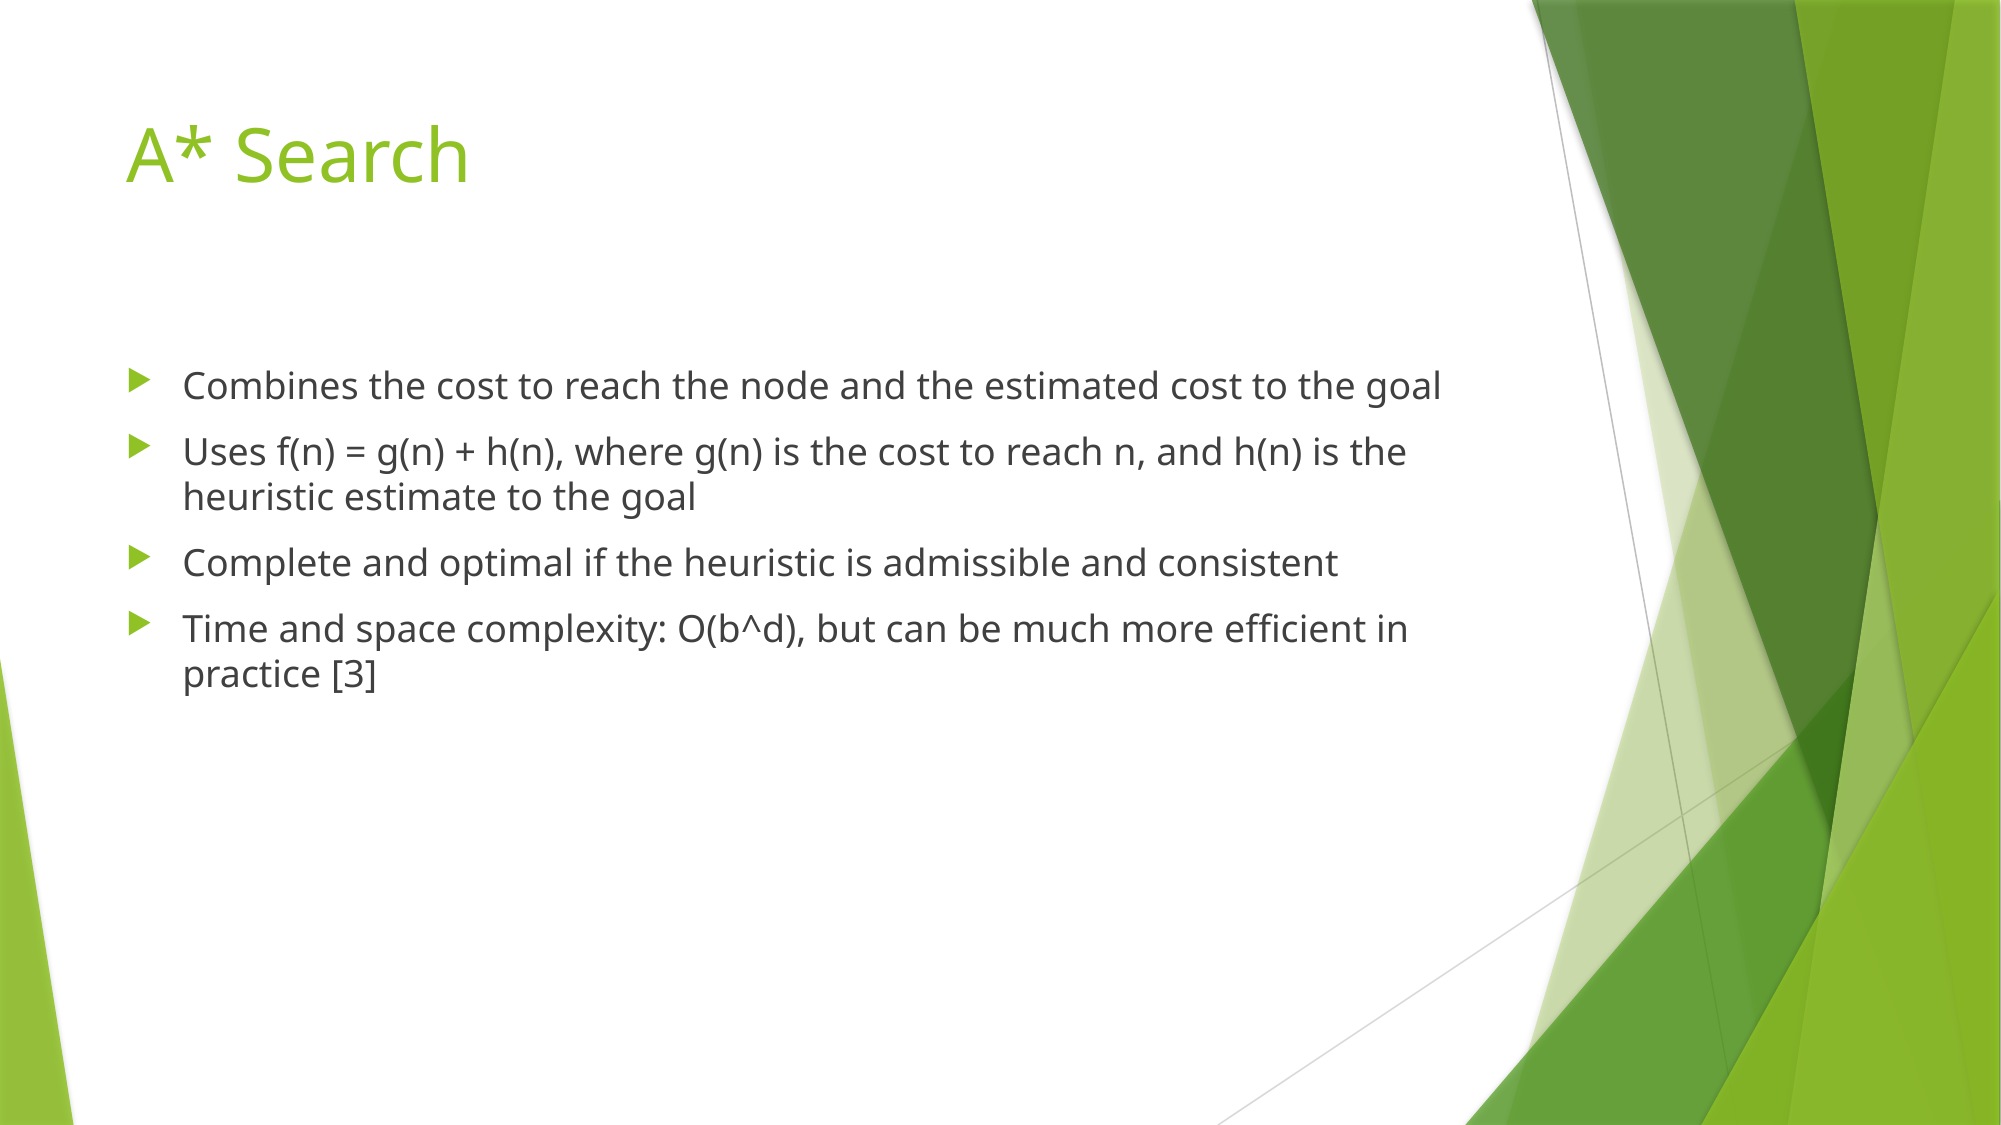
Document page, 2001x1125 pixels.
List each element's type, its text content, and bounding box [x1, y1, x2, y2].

list Combines the cost to reach the node and the estimated cost to the goal Uses f(n) = g(n) + h(n), where g(n) is the cost to reach n, and h(n) is the heuristic estimate to the goal Complete and optimal if the heuristic is admissible and consistent Time and space complexity: O(b^d), but can be much more efficient in practice [3] [111, 354, 1522, 992]
title A* Search [111, 99, 1522, 317]
